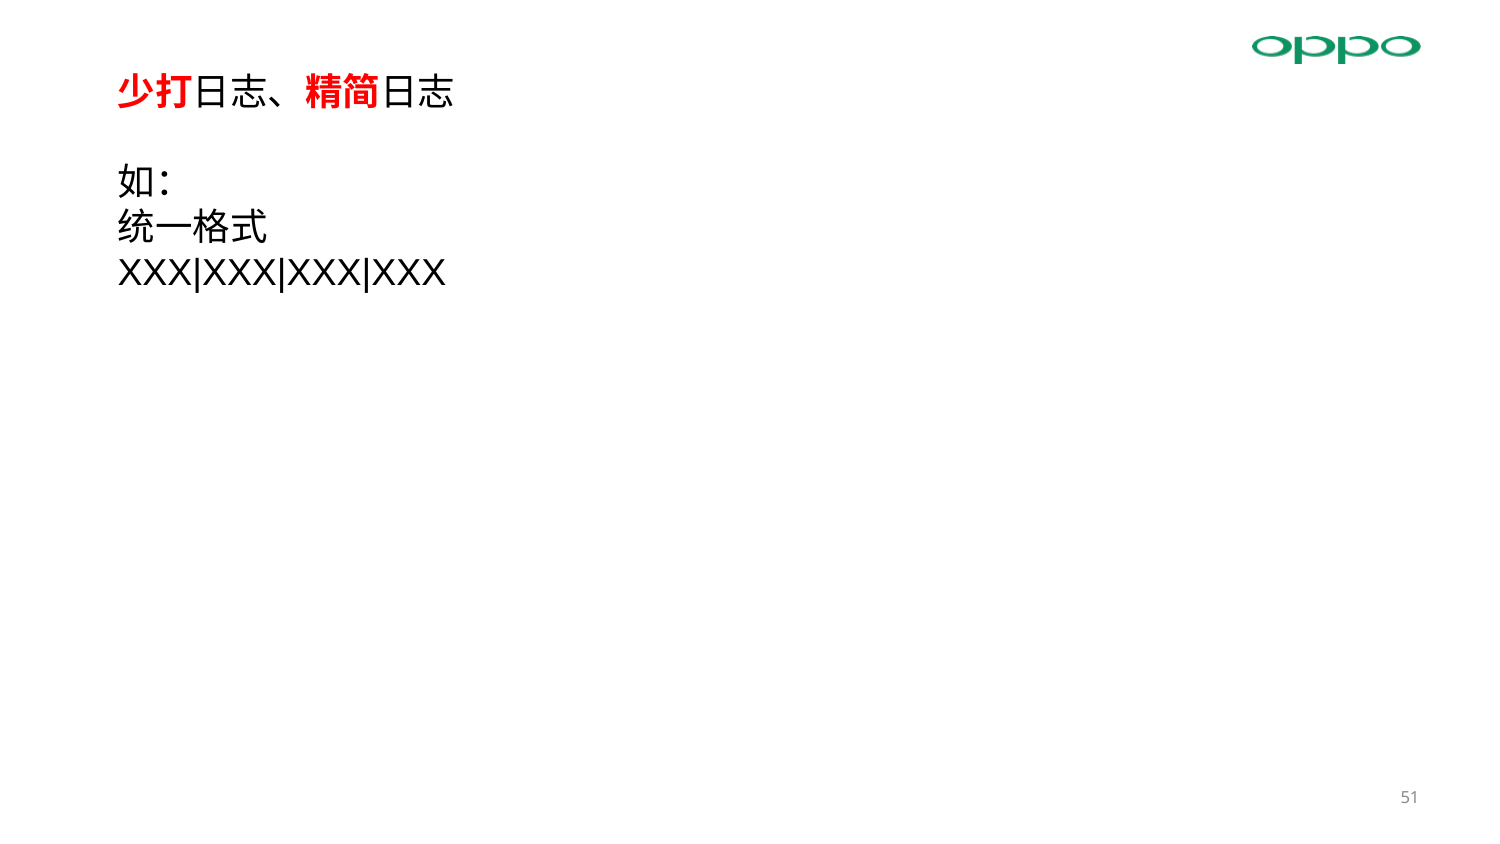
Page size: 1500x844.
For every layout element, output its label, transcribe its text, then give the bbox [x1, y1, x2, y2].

text_box 少打日志、精简日志 如： 统一格式 XXX|XXX|XXX|XXX [102, 60, 471, 345]
picture [1252, 36, 1421, 64]
